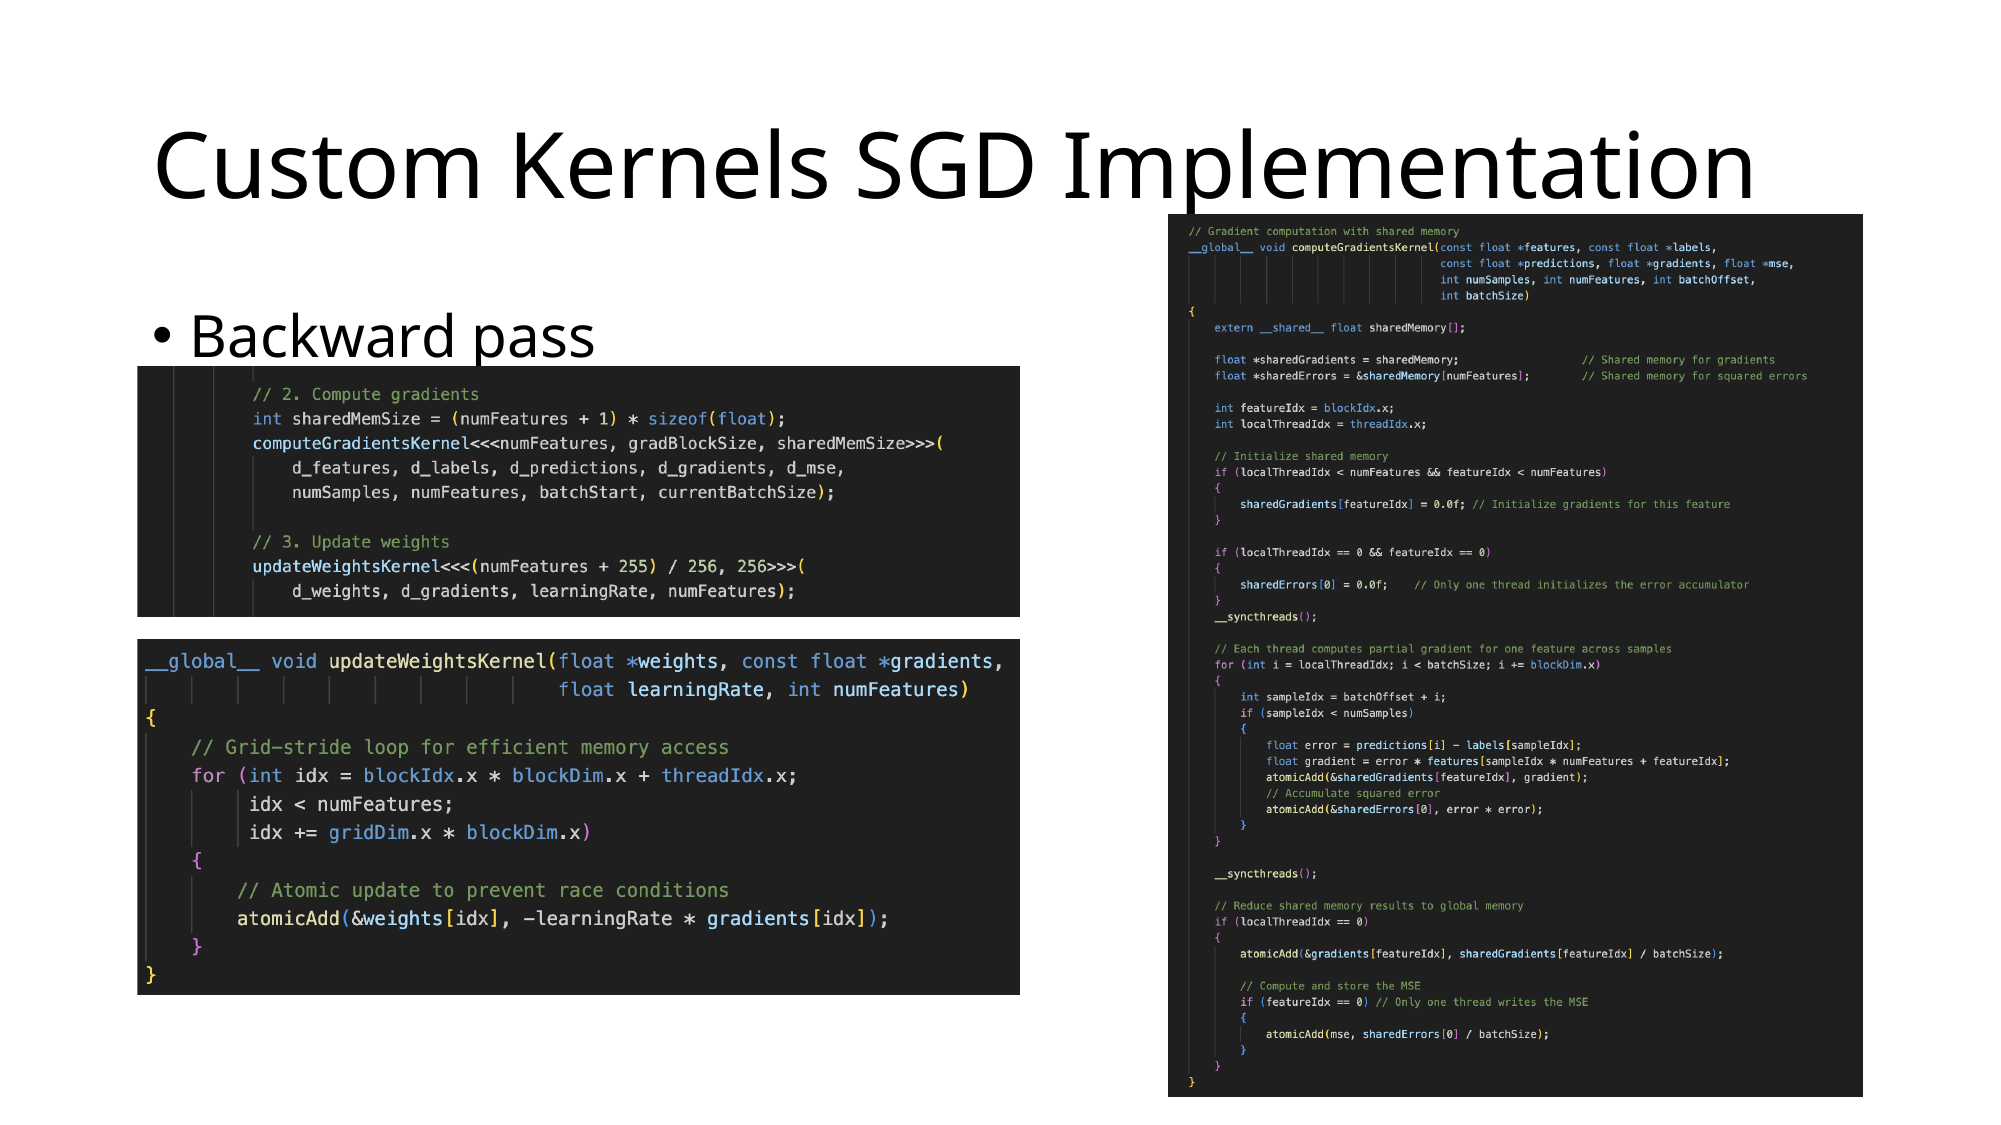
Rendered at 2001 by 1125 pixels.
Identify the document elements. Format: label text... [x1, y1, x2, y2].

picture [1167, 213, 1863, 1098]
title Custom Kernels SGD Implementation [137, 59, 1863, 278]
list Backward pass [137, 299, 1167, 1014]
picture [136, 638, 1021, 995]
picture [136, 365, 1021, 618]
